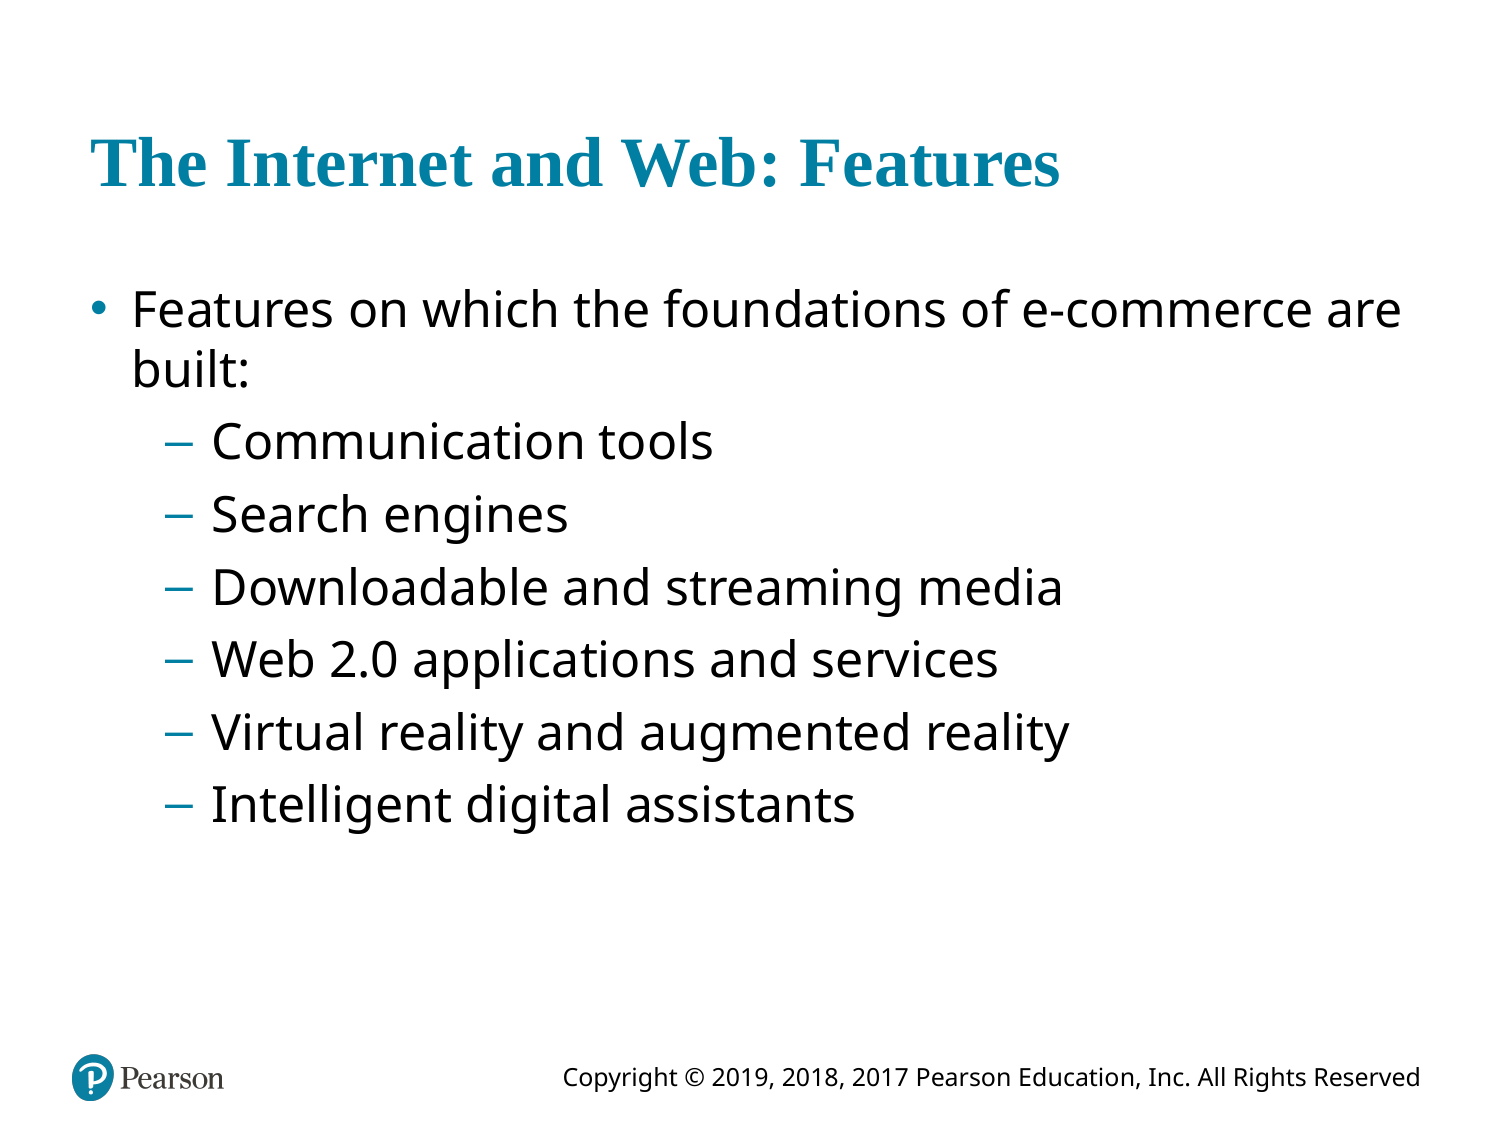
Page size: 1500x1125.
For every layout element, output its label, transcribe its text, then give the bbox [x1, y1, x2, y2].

picture [72, 1087, 83, 1101]
picture [80, 1063, 106, 1088]
list Features on which the foundations of e-commerce are built: Communication tools Search engines Downloadable and streaming media Web 2.0 applications and services Virtual reality and augmented reality Intelligent digital assistants [75, 262, 1425, 854]
picture [98, 1054, 224, 1101]
title The Internet and Web: Features [75, 35, 1425, 216]
picture [72, 1054, 88, 1070]
